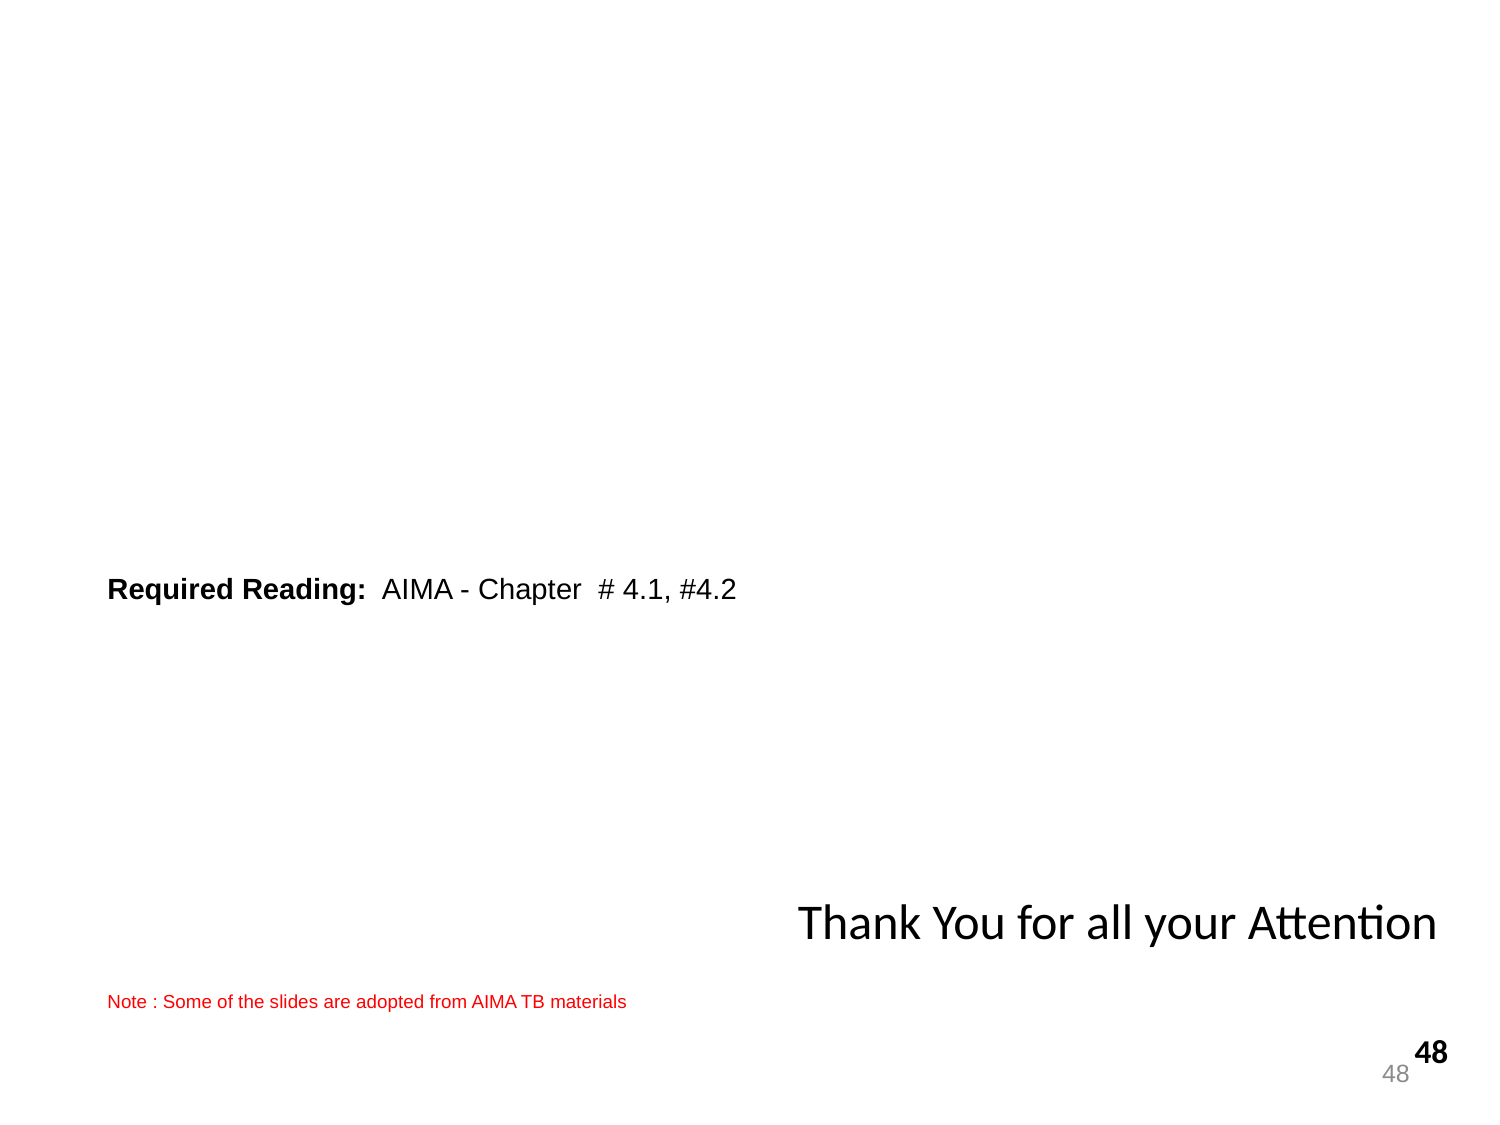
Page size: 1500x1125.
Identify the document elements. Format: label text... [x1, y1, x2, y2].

text_box 48 [1399, 1023, 1500, 1072]
text_box Required Reading: AIMA - Chapter # 4.1, #4.2 Note : Some of the slides are adopted from AIMA TB materials [92, 555, 1453, 661]
slide_number 48 [1074, 1042, 1425, 1103]
text_box Thank You for all your Attention [102, 810, 1453, 1048]
